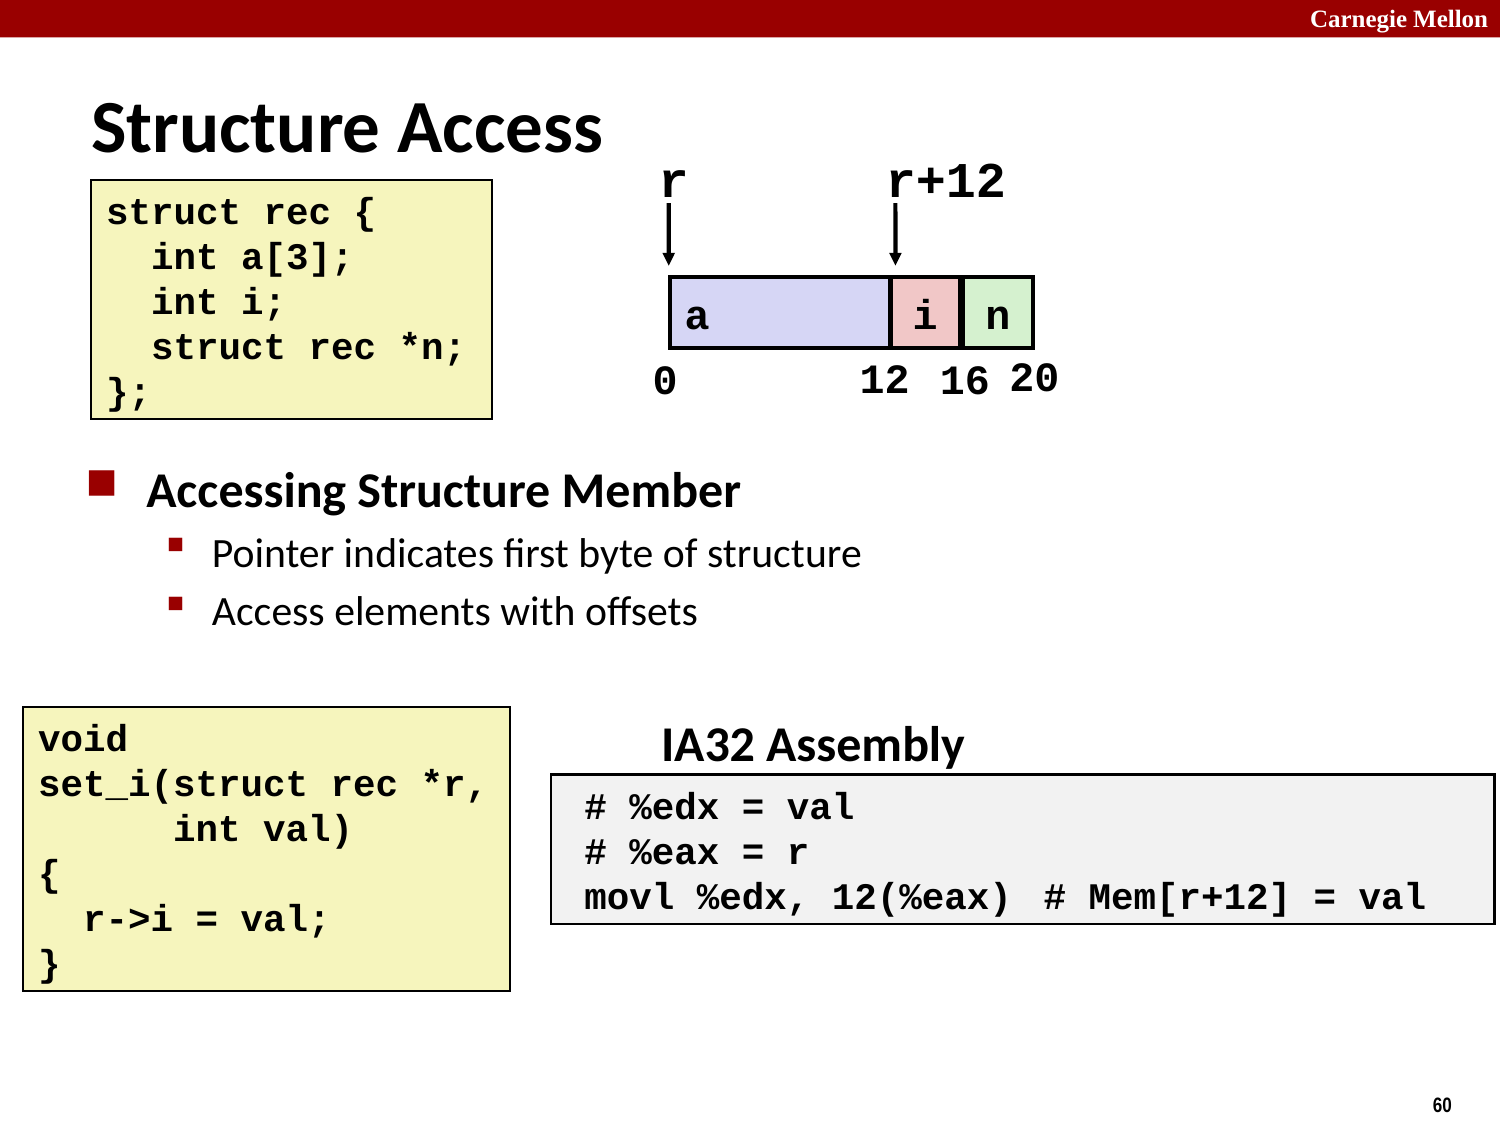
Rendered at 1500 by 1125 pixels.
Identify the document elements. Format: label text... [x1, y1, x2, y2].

text_box r+12 [871, 140, 1021, 216]
text_box void set_i(struct rec *r, int val) { r->i = val; } [23, 706, 511, 992]
text_box a [669, 277, 891, 349]
list Accessing Structure Member Pointer indicates first byte of structure Access elements with offsets [74, 449, 1376, 813]
text_box 16 [924, 345, 1005, 410]
text_box struct rec { int a[3]; int i; struct rec *n; }; [91, 179, 493, 420]
text_box [889, 216, 902, 266]
text_box # %edx = val # %eax = r movl %edx, 12(%eax) # Mem[r+12] = val [550, 774, 1495, 924]
text_box i [891, 277, 961, 345]
text_box 20 [994, 342, 1075, 408]
text_box n [962, 277, 1034, 345]
text_box r [643, 140, 704, 216]
text_box 12 [844, 344, 925, 410]
text_box [662, 216, 675, 266]
title Structure Access [76, 74, 937, 170]
text_box 0 [637, 345, 693, 410]
